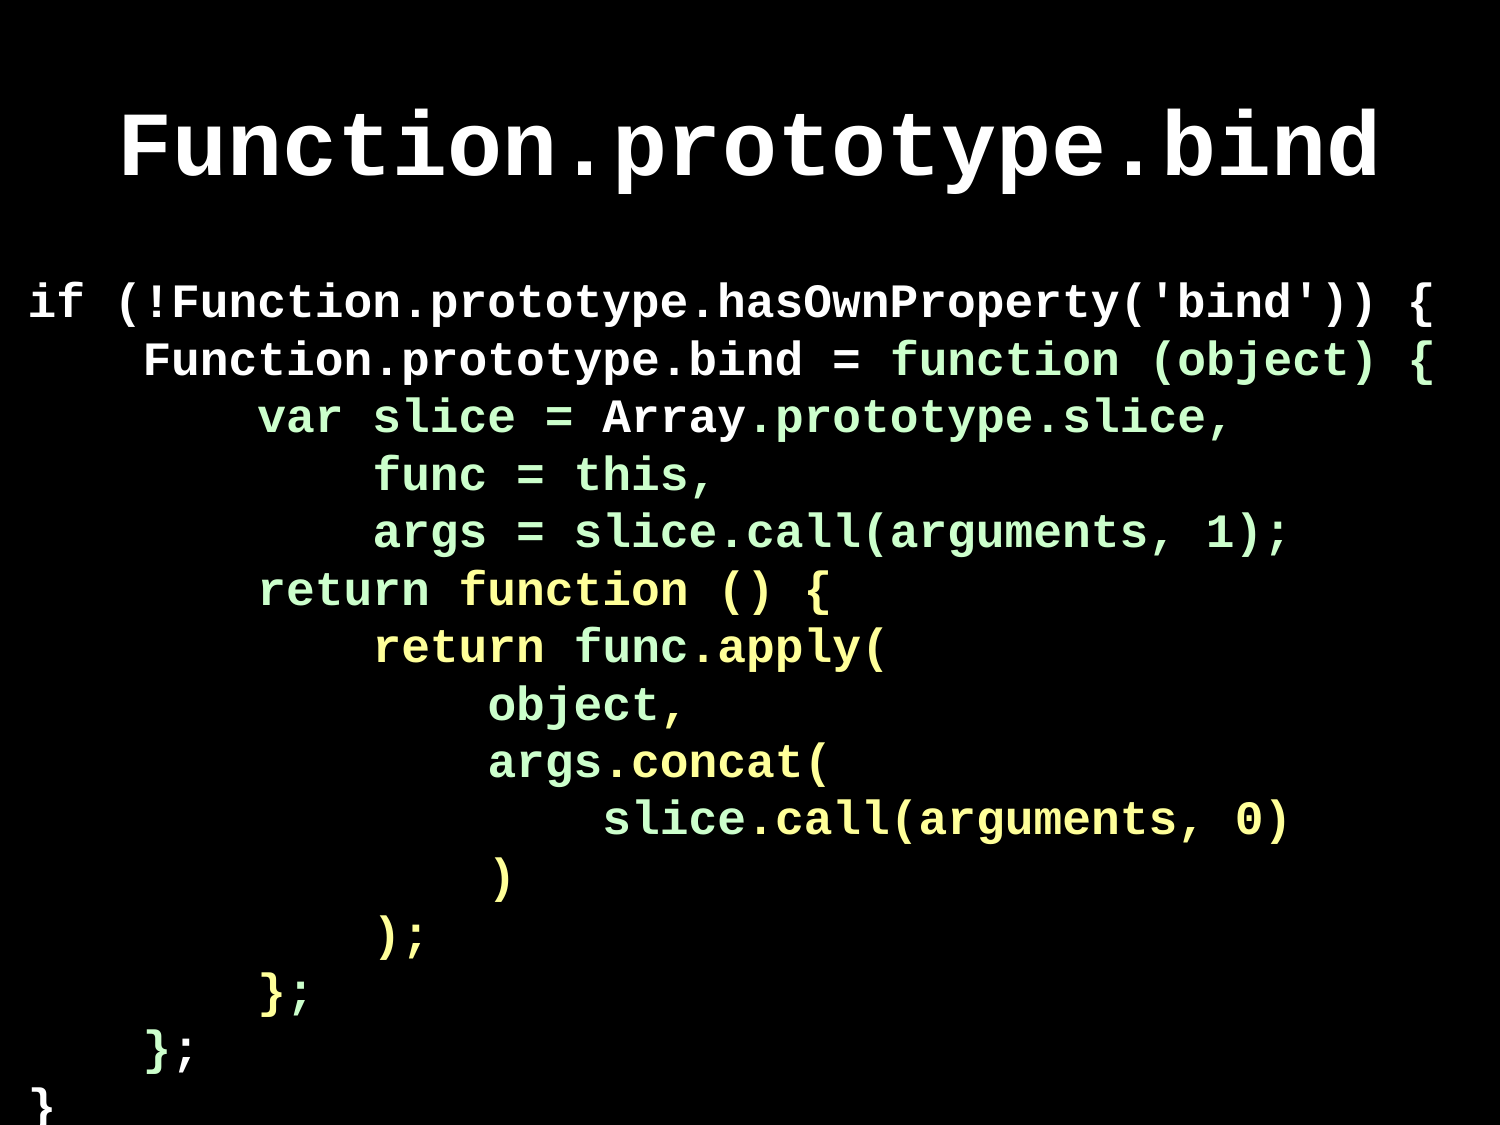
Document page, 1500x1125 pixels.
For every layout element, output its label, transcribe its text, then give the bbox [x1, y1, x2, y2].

list if (!Function.prototype.hasOwnProperty('bind')) { Function.prototype.bind = function (object) { var slice = Array.prototype.slice, func = this, args = slice.call(arguments, 1); return function () { return func.apply( object, args.concat( slice.call(arguments, 0) ) ); }; }; } [12, 262, 1500, 1088]
title Function.prototype.bind [74, 44, 1426, 233]
